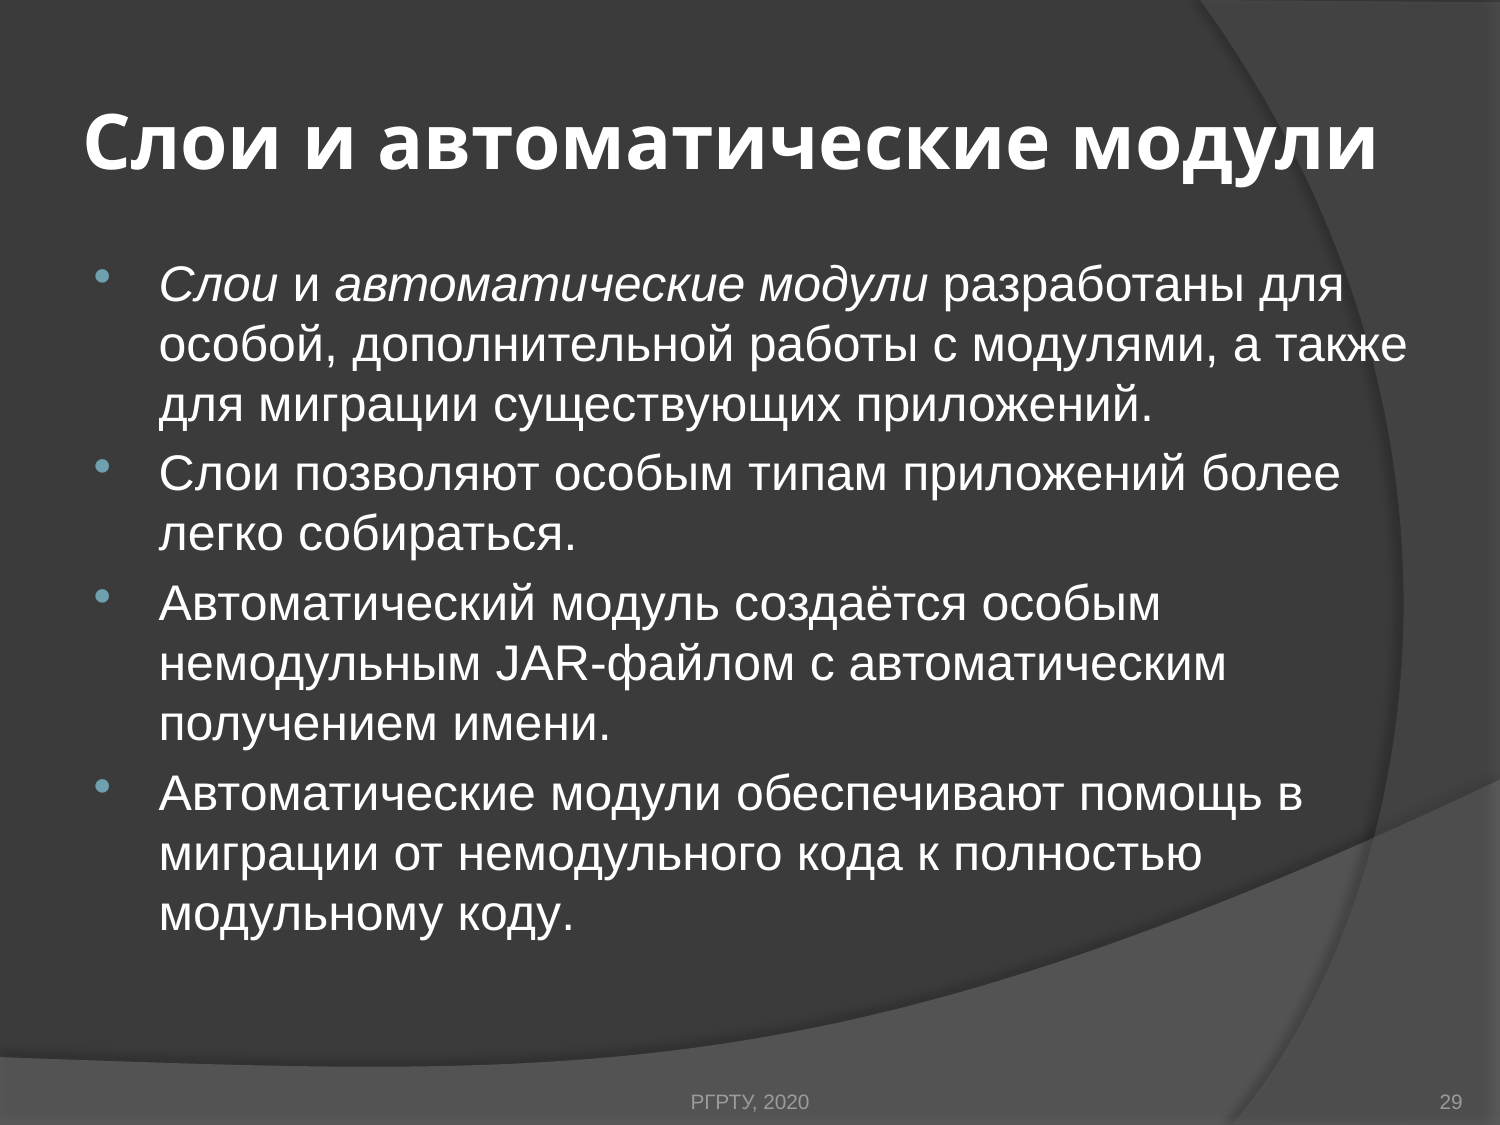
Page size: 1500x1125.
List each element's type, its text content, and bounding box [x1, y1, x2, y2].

title Слои и автоматические модули [75, 45, 1388, 233]
list Слои и автоматические модули разработаны для особой, дополнительной работы с модулями, а также для миграции существующих приложений. Слои позволяют особым типам приложений более легко собираться. Автоматический модуль создаётся особым немодульным JAR-файлом с автоматическим получением имени. Автоматические модули обеспечивают помощь в миграции от немодульного кода к полностью модульному коду. [75, 243, 1436, 1005]
footer РГРТУ, 2020 [512, 1053, 988, 1114]
slide_number 29 [1337, 1053, 1463, 1114]
